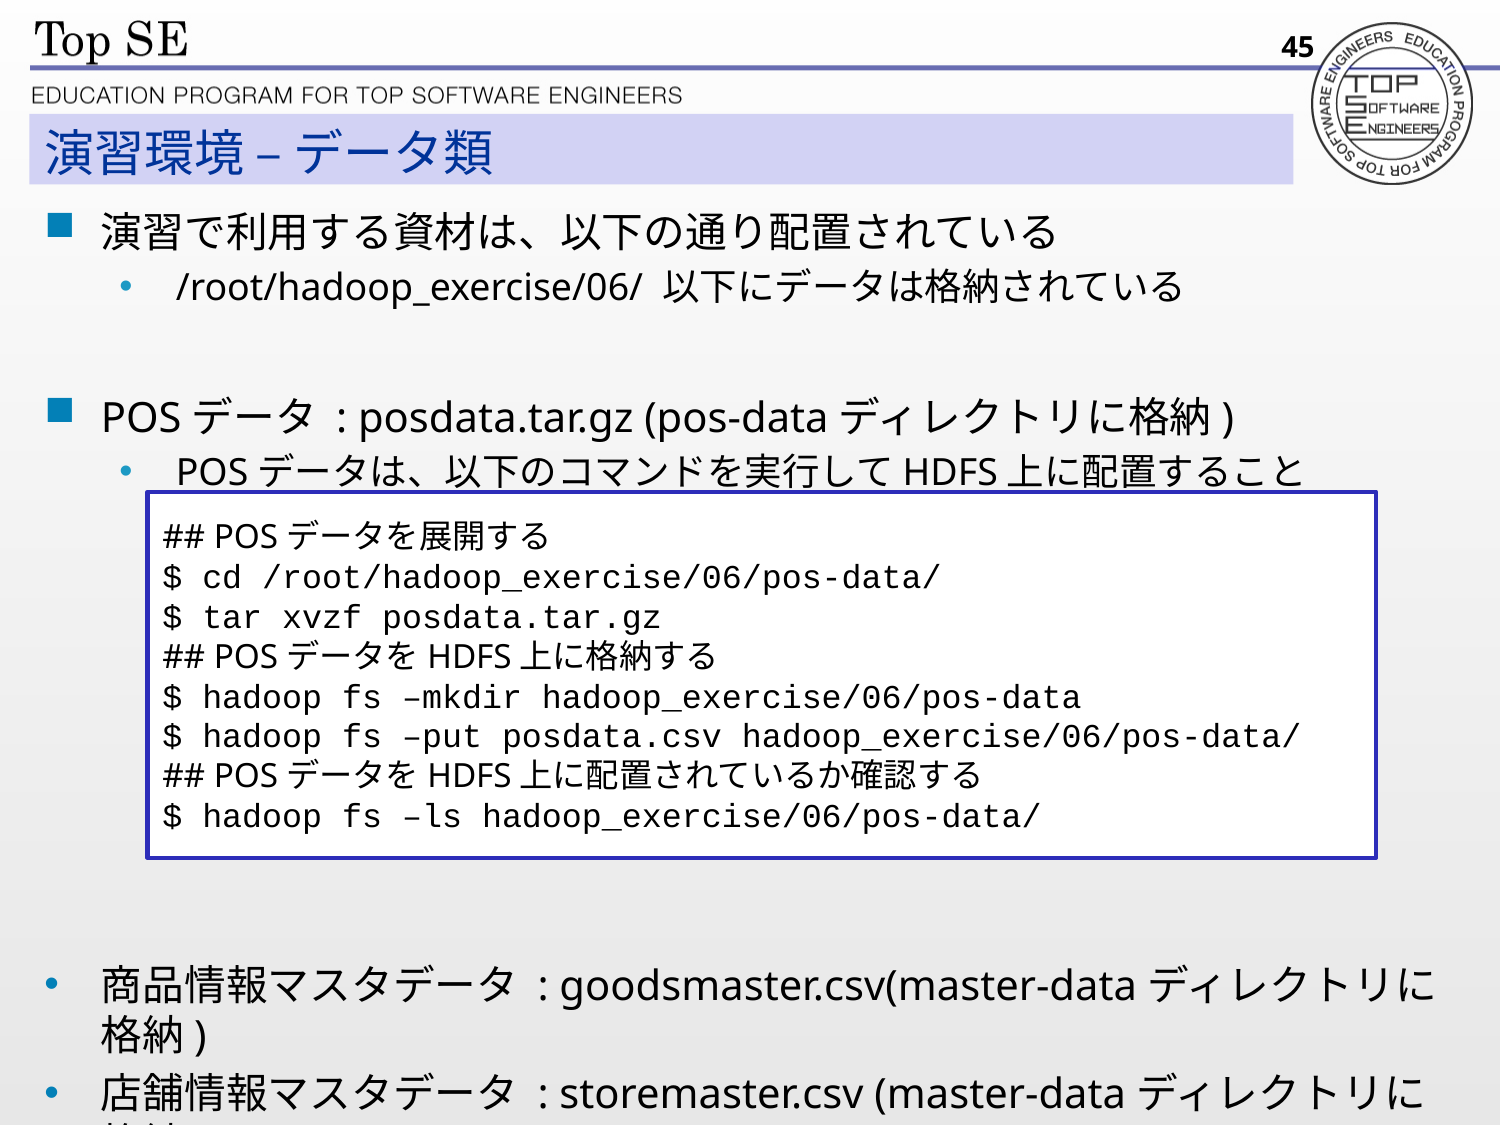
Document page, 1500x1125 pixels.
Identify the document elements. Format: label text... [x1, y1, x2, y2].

picture [0, 0, 1500, 1125]
slide_number 45 [1016, 20, 1330, 96]
list 演習で利用する資材は、以下の通り配置されている /root/hadoop_exercise/06/ 以下にデータは格納されている POSデータ : posdata.tar.gz (pos-dataディレクトリに格納) POSデータは、以下のコマンドを実行してHDFS上に配置すること 商品情報マスタデータ : goodsmaster.csv(master-dataディレクトリに格納) 店舗情報マスタデータ : storemaster.csv (master-dataディレクトリに格納) [29, 197, 1471, 1038]
text_box ## POSデータを展開する $ cd /root/hadoop_exercise/06/pos-data/ $ tar xvzf posdata.tar.gz ## POSデータをHDFS上に格納する $ hadoop fs –mkdir hadoop_exercise/06/pos-data $ hadoop fs –put posdata.csv hadoop_exercise/06/pos-data/ ## POSデータをHDFS上に配置されているか確認する $ hadoop fs –ls hadoop_exercise/06/pos-data/ [145, 490, 1378, 860]
title 演習環境 – データ類 [29, 113, 1294, 185]
